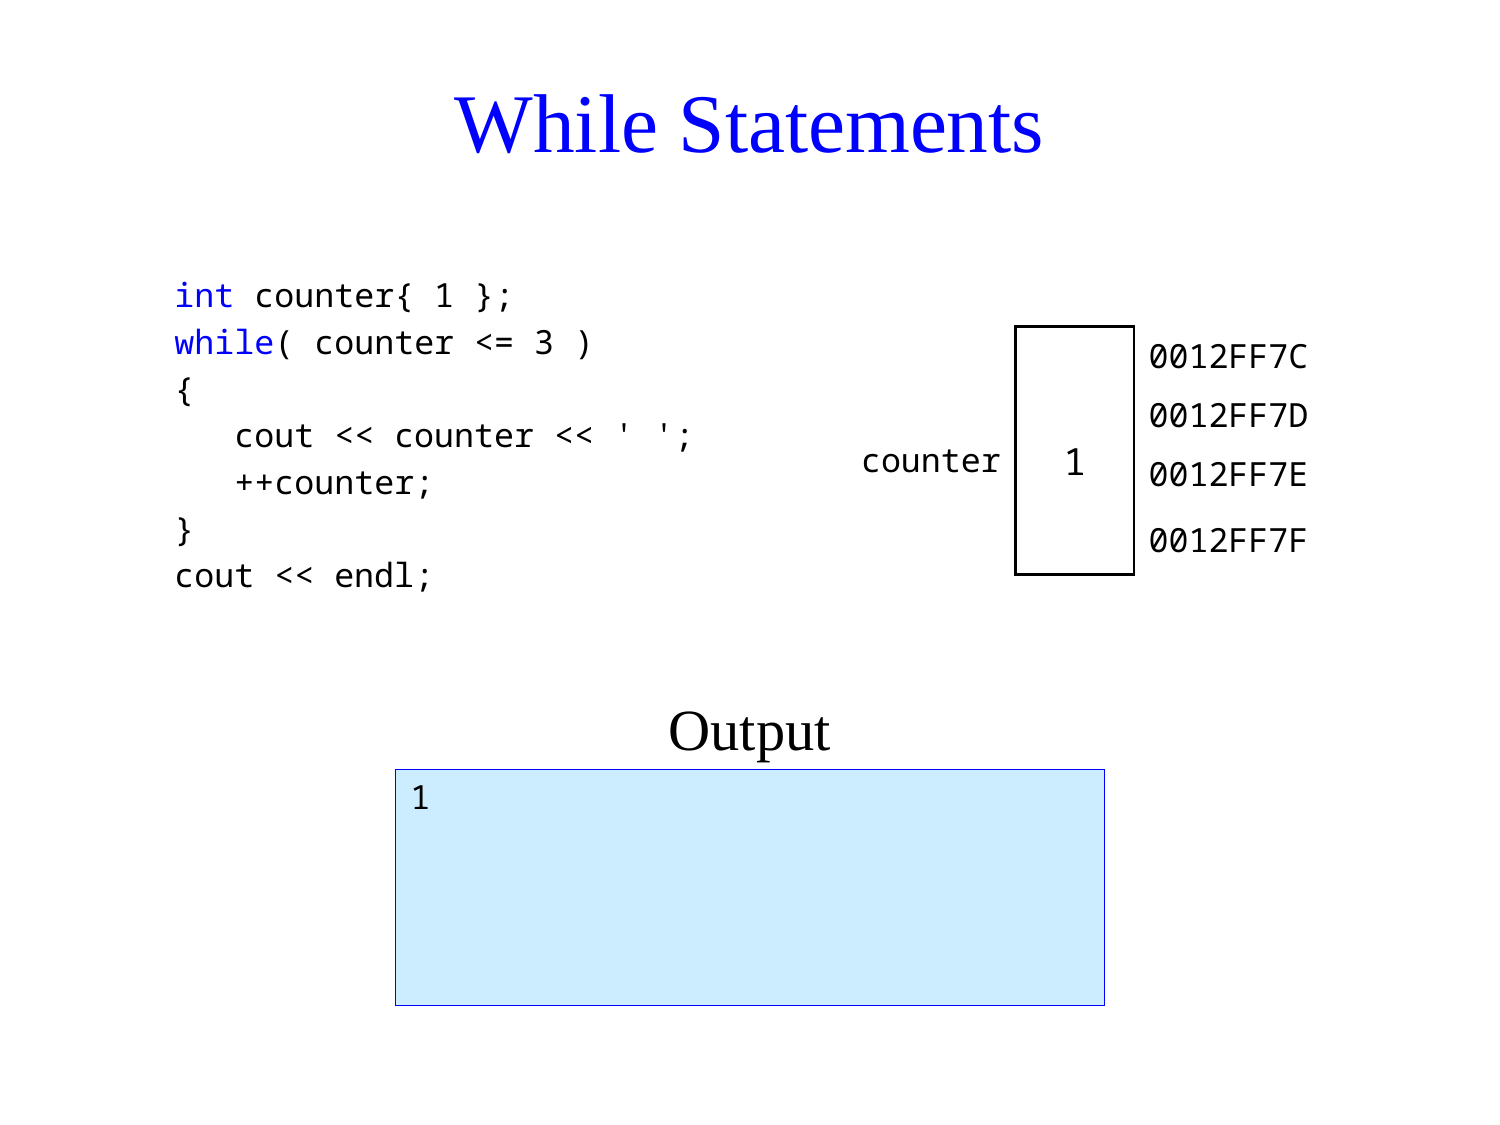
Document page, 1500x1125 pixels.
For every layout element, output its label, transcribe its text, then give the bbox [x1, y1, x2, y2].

list int counter{ 1 }; while( counter <= 3 ) { cout << counter << ' '; ++counter; } cout << endl; [159, 266, 721, 622]
table_header 1 [1017, 328, 1133, 573]
table_header counter [839, 326, 1014, 575]
table_cell 0012FF7E [1135, 444, 1341, 503]
table_cell 0012FF7F [1135, 503, 1341, 575]
text_box 1 [395, 769, 1105, 1006]
text_box Output [631, 680, 868, 770]
table_header 0012FF7C [1135, 326, 1341, 385]
title While Statements [159, 60, 1341, 179]
table_cell 0012FF7D [1135, 385, 1341, 444]
